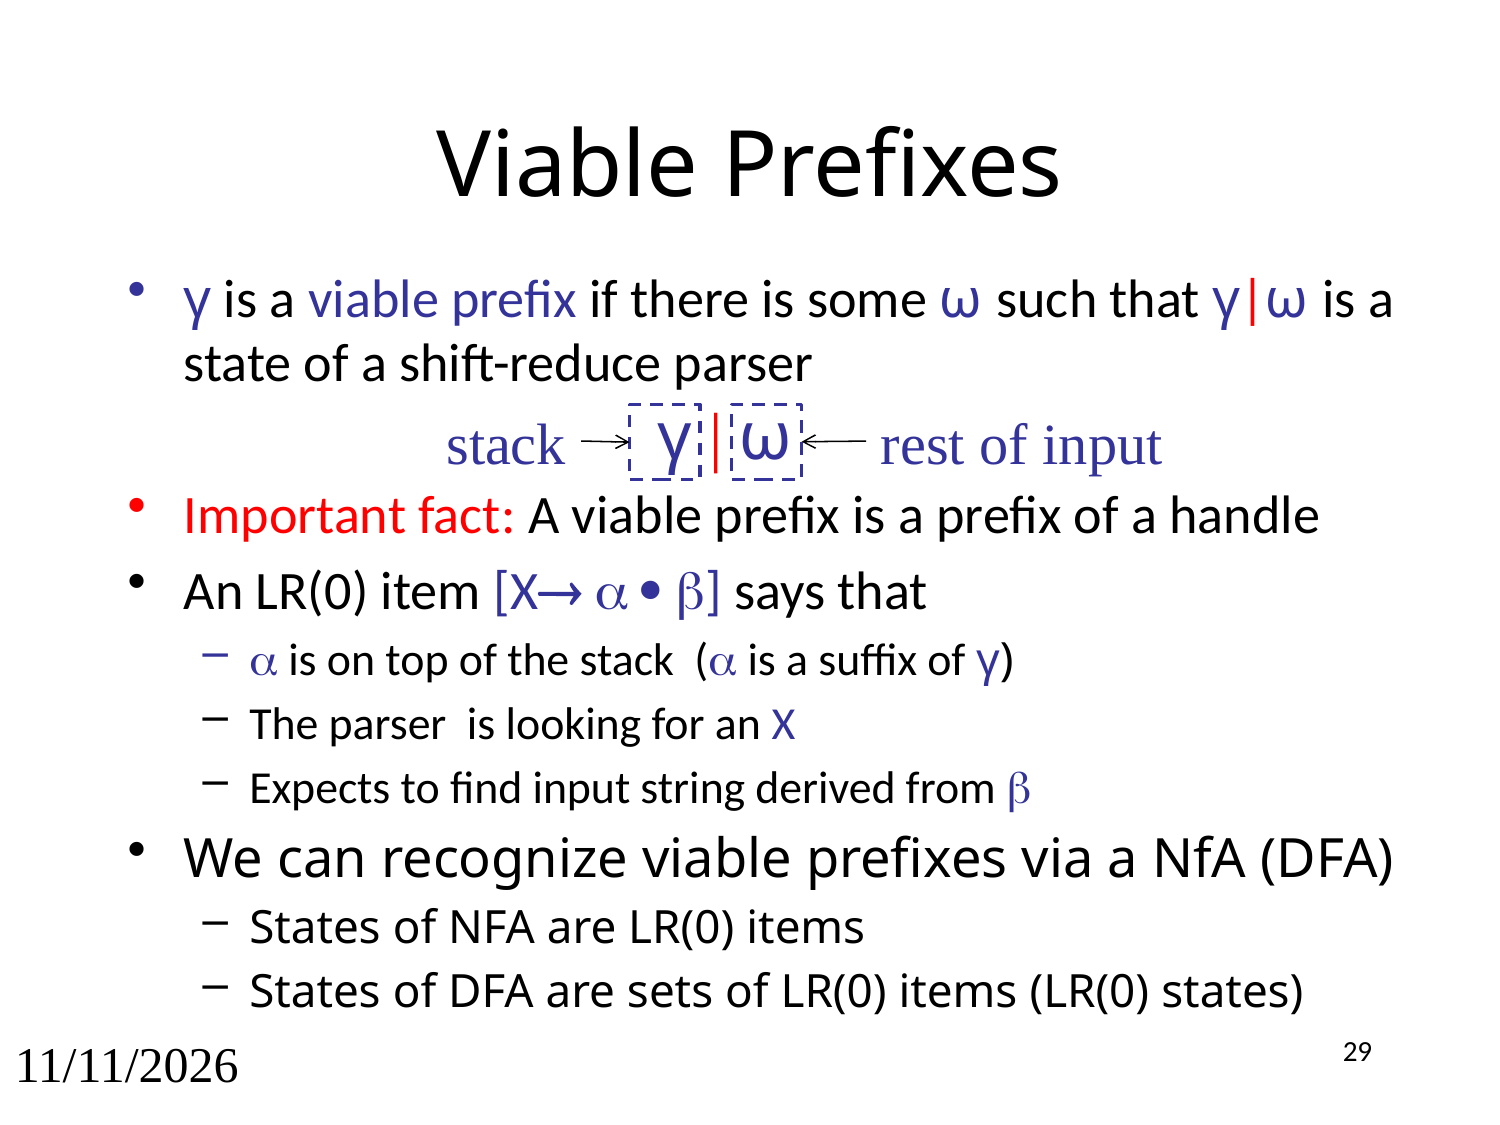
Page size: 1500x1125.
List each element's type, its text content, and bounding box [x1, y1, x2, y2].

title Viable Prefixes [112, 66, 1388, 255]
text_box rest of input [866, 398, 1178, 484]
list γ is a viable prefix if there is some ω such that γ|ω is a state of a shift-reduce parser Important fact: A viable prefix is a prefix of a handle An LR(0) item [X   ] says that  is on top of the stack ( is a suffix of γ) The parser is looking for an X Expects to find input string derived from  We can recognize viable prefixes via a NfA (DFA) States of NFA are LR(0) items States of DFA are sets of LR(0) items (LR(0) states) [112, 255, 1436, 931]
text_box [629, 404, 700, 480]
text_box stack [431, 398, 582, 484]
text_box γ | ω [643, 385, 807, 480]
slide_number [0, 1025, 313, 1100]
slide_number 29 [1074, 1024, 1388, 1101]
text_box [731, 404, 802, 480]
